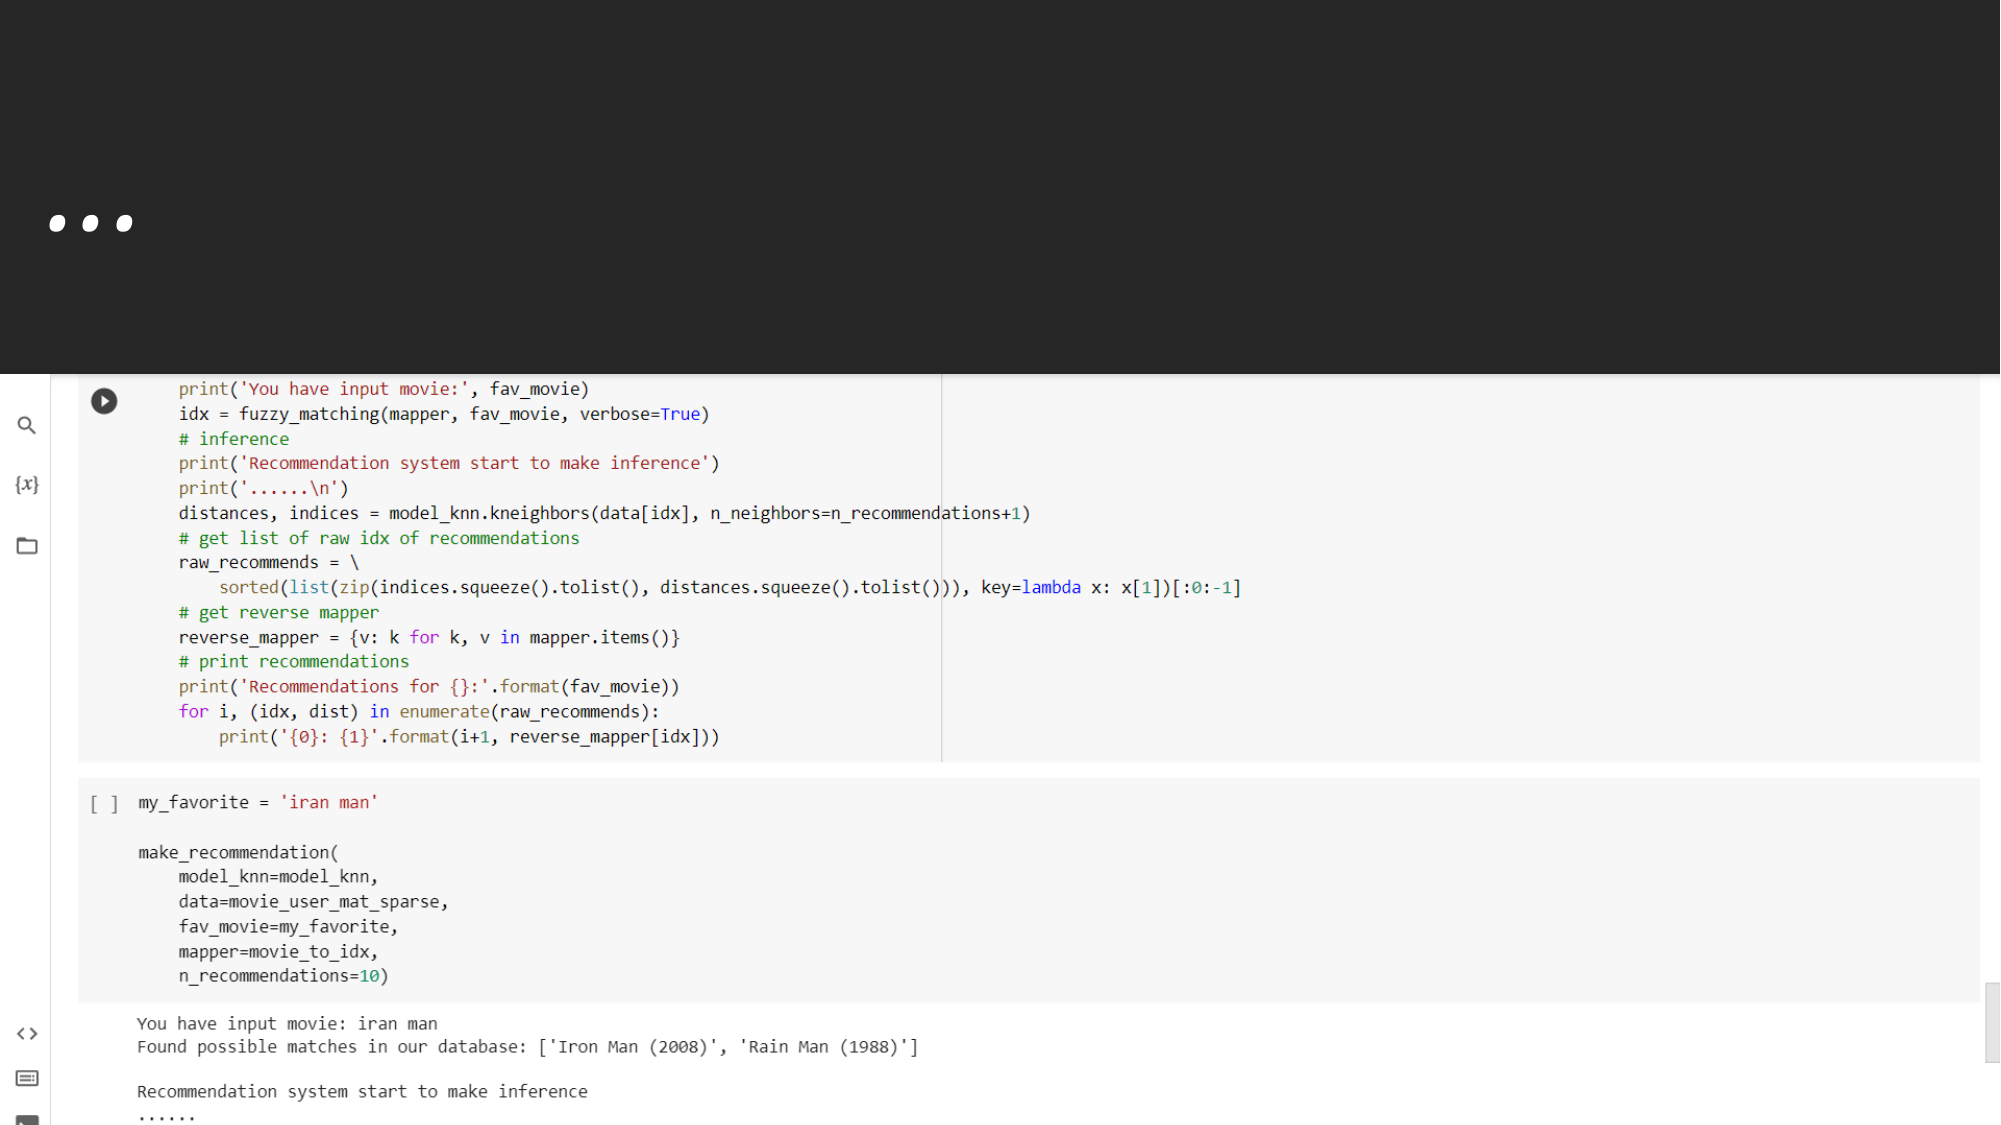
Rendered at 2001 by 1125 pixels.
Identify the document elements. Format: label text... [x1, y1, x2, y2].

text_box [0, 0, 2000, 374]
title ... [32, 62, 1875, 318]
picture [0, 374, 2000, 1125]
